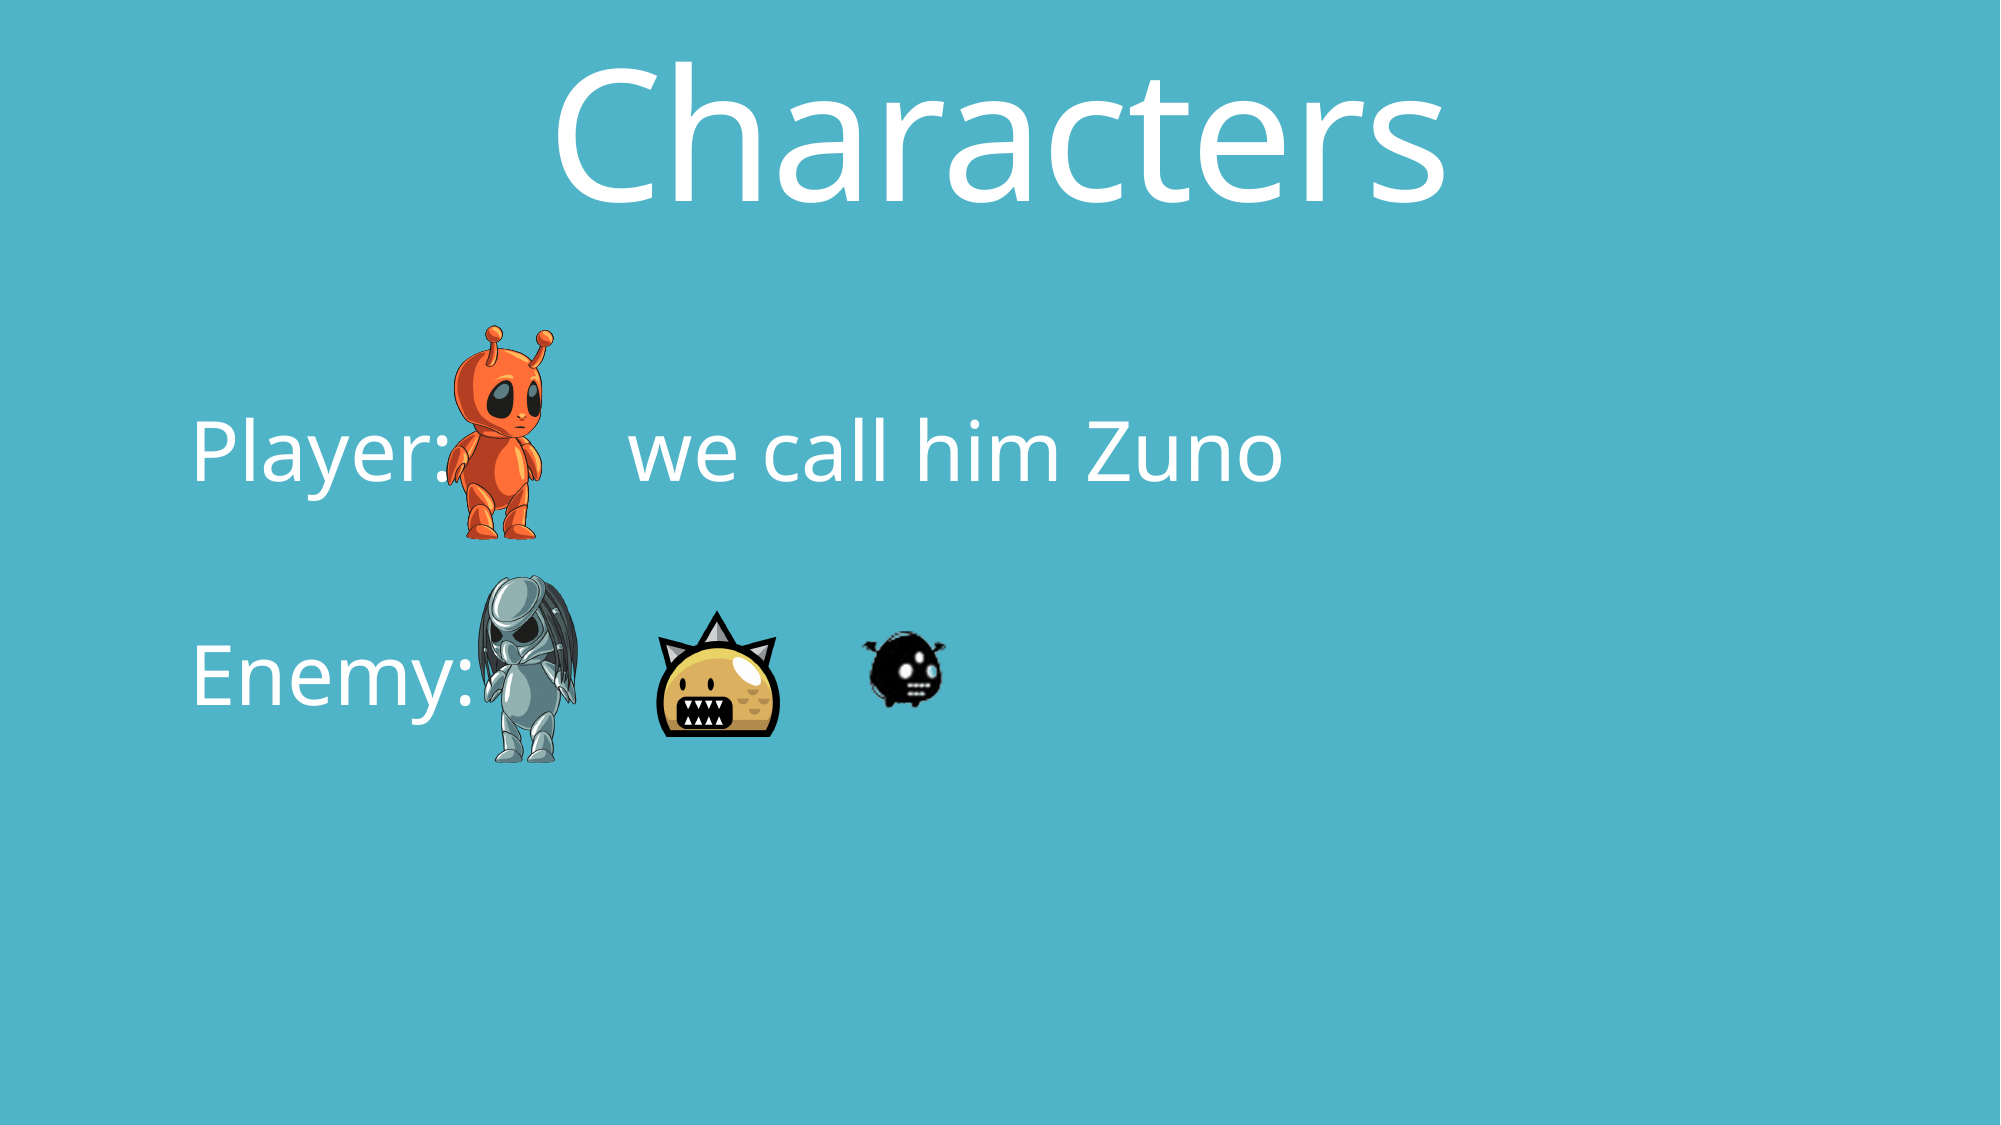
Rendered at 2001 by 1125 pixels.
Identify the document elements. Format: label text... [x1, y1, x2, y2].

picture [478, 575, 578, 763]
picture [446, 325, 554, 541]
title Characters [132, 82, 1868, 244]
subtitle Player: we call him Zuno Enemy: [174, 406, 1909, 986]
picture [654, 512, 1068, 836]
